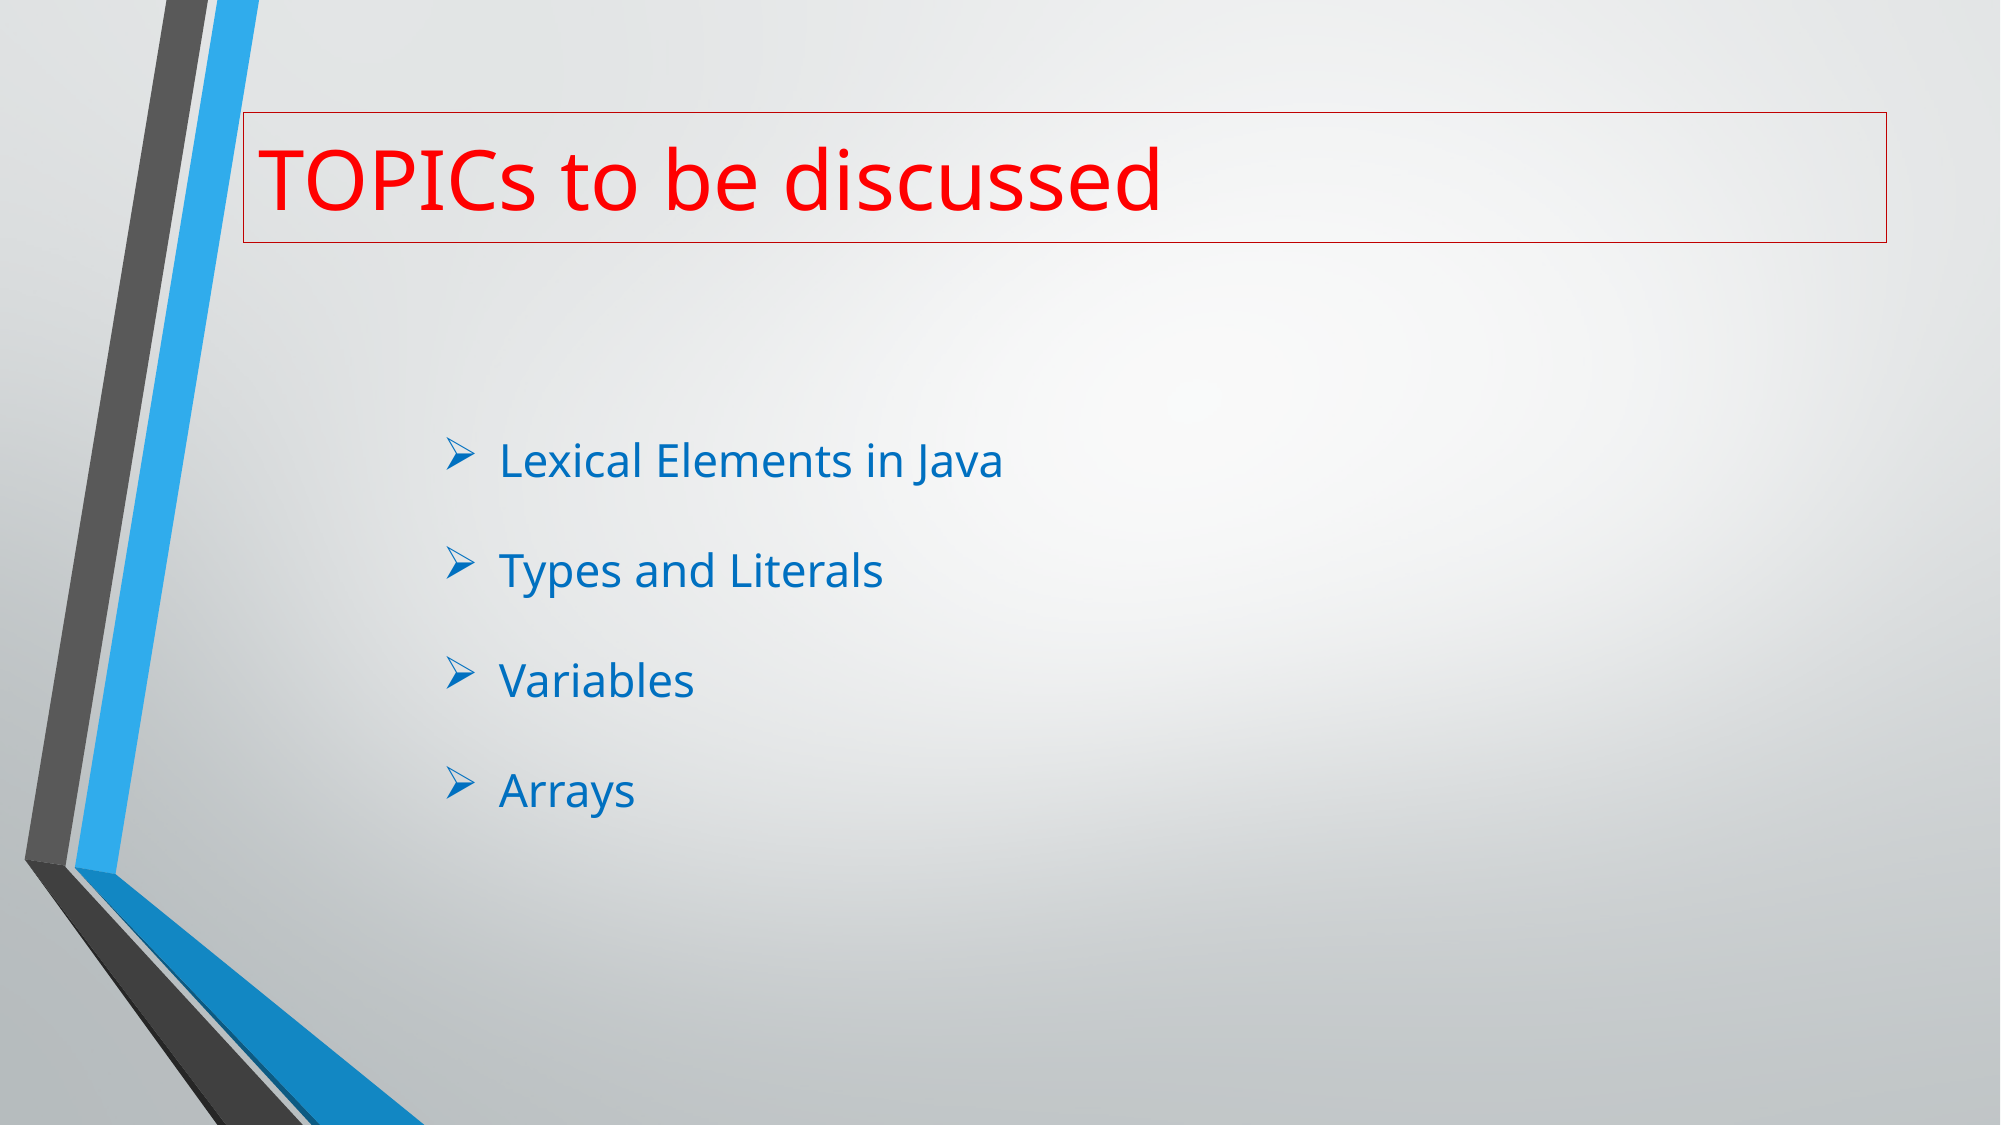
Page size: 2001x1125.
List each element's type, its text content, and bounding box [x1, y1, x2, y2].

text_box Lexical Elements in Java Types and Literals Variables Arrays [427, 411, 1402, 837]
title TOPICs to be discussed [243, 112, 1887, 243]
